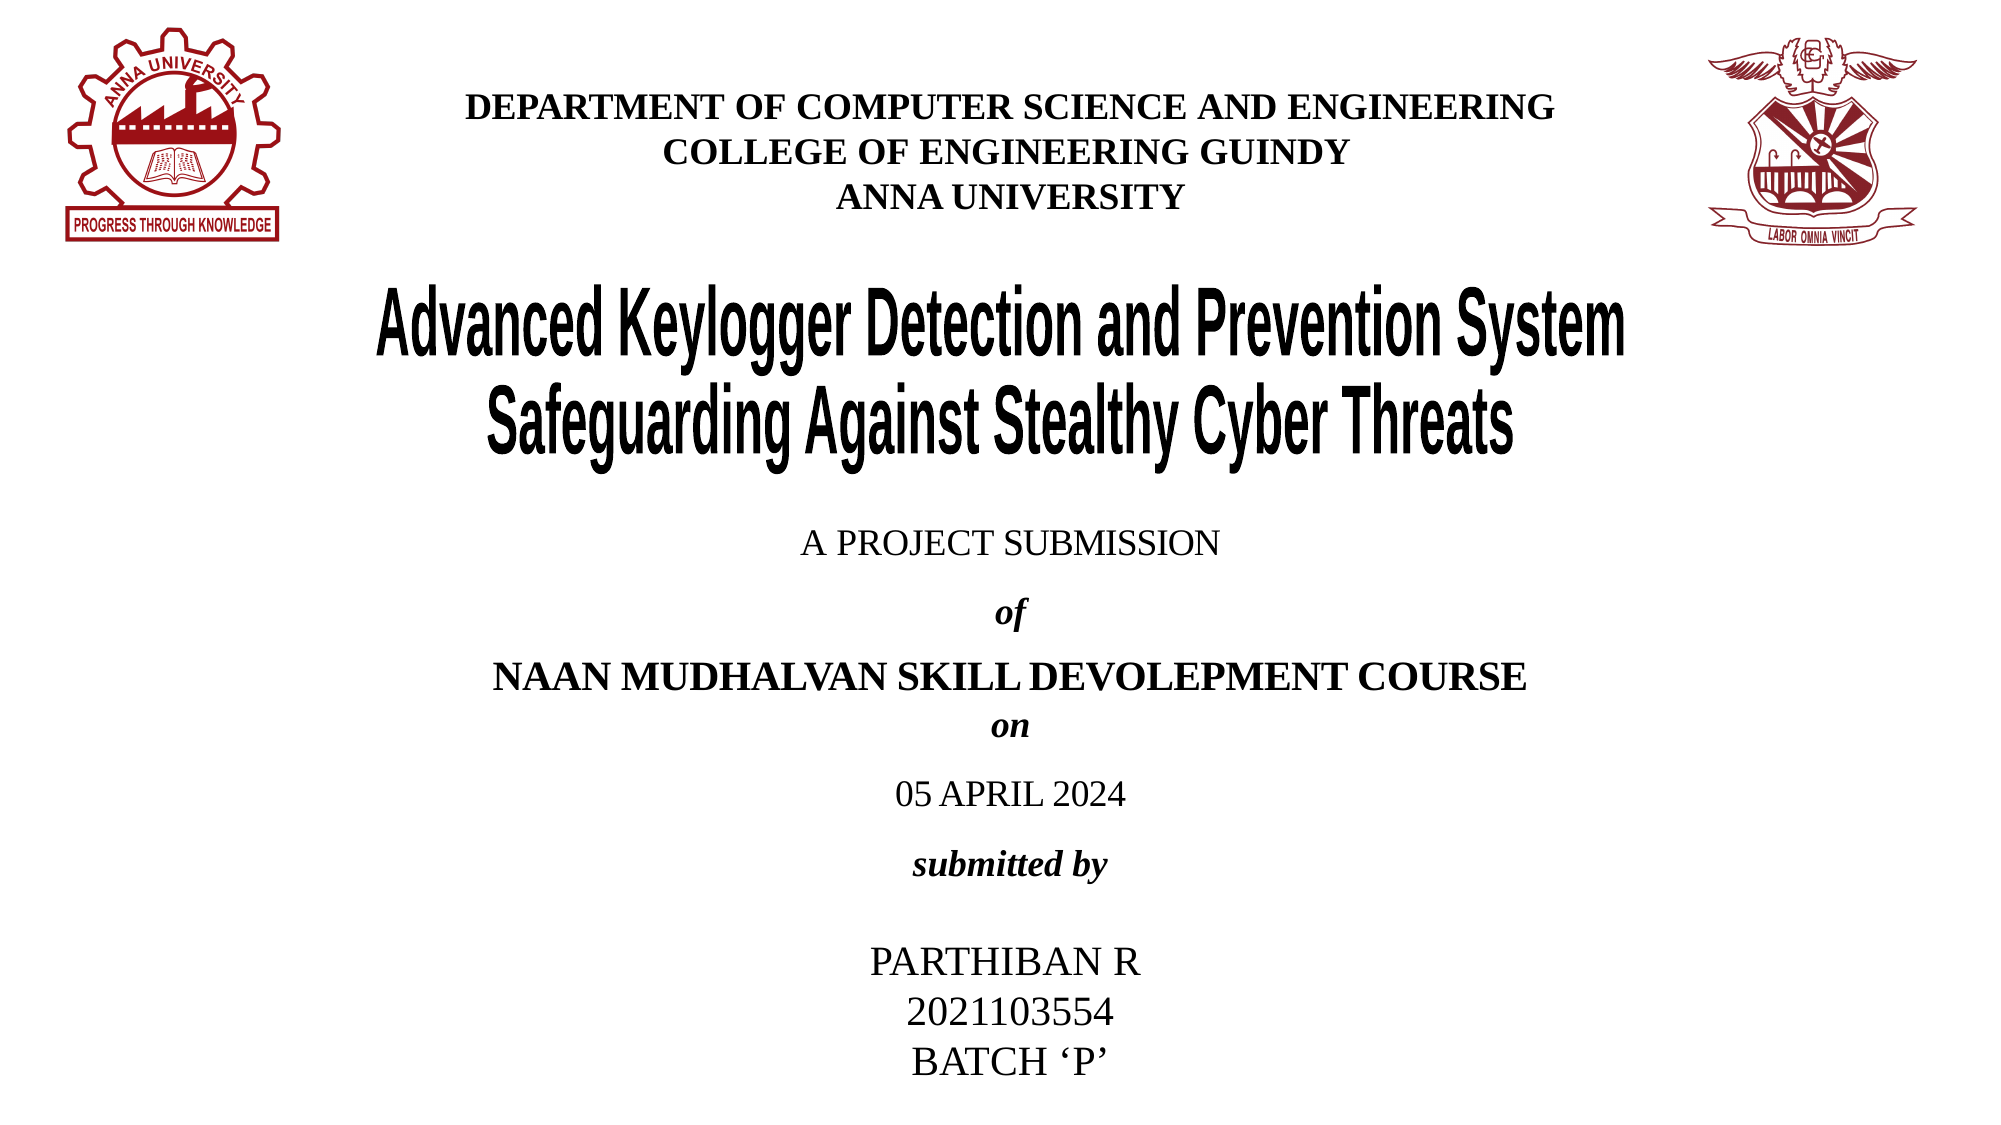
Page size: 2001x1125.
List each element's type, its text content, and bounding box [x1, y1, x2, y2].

picture [1703, 34, 1921, 249]
text_box DEPARTMENT OF COMPUTER SCIENCE AND ENGINEERING COLLEGE OF ENGINEERING GUINDY ANNA UNIVERSITY [430, 74, 1624, 321]
text_box on 05 APRIL 2024 [526, 692, 1528, 821]
text_box A PROJECT SUBMISSION of [526, 510, 1528, 639]
text_box submitted by PARTHIBAN R 2021103554 BATCH ‘P’ [326, 823, 1695, 1092]
picture [64, 26, 282, 243]
text_box NAAN MUDHALVAN SKILL DEVOLEPMENT COURSE [359, 645, 1695, 716]
